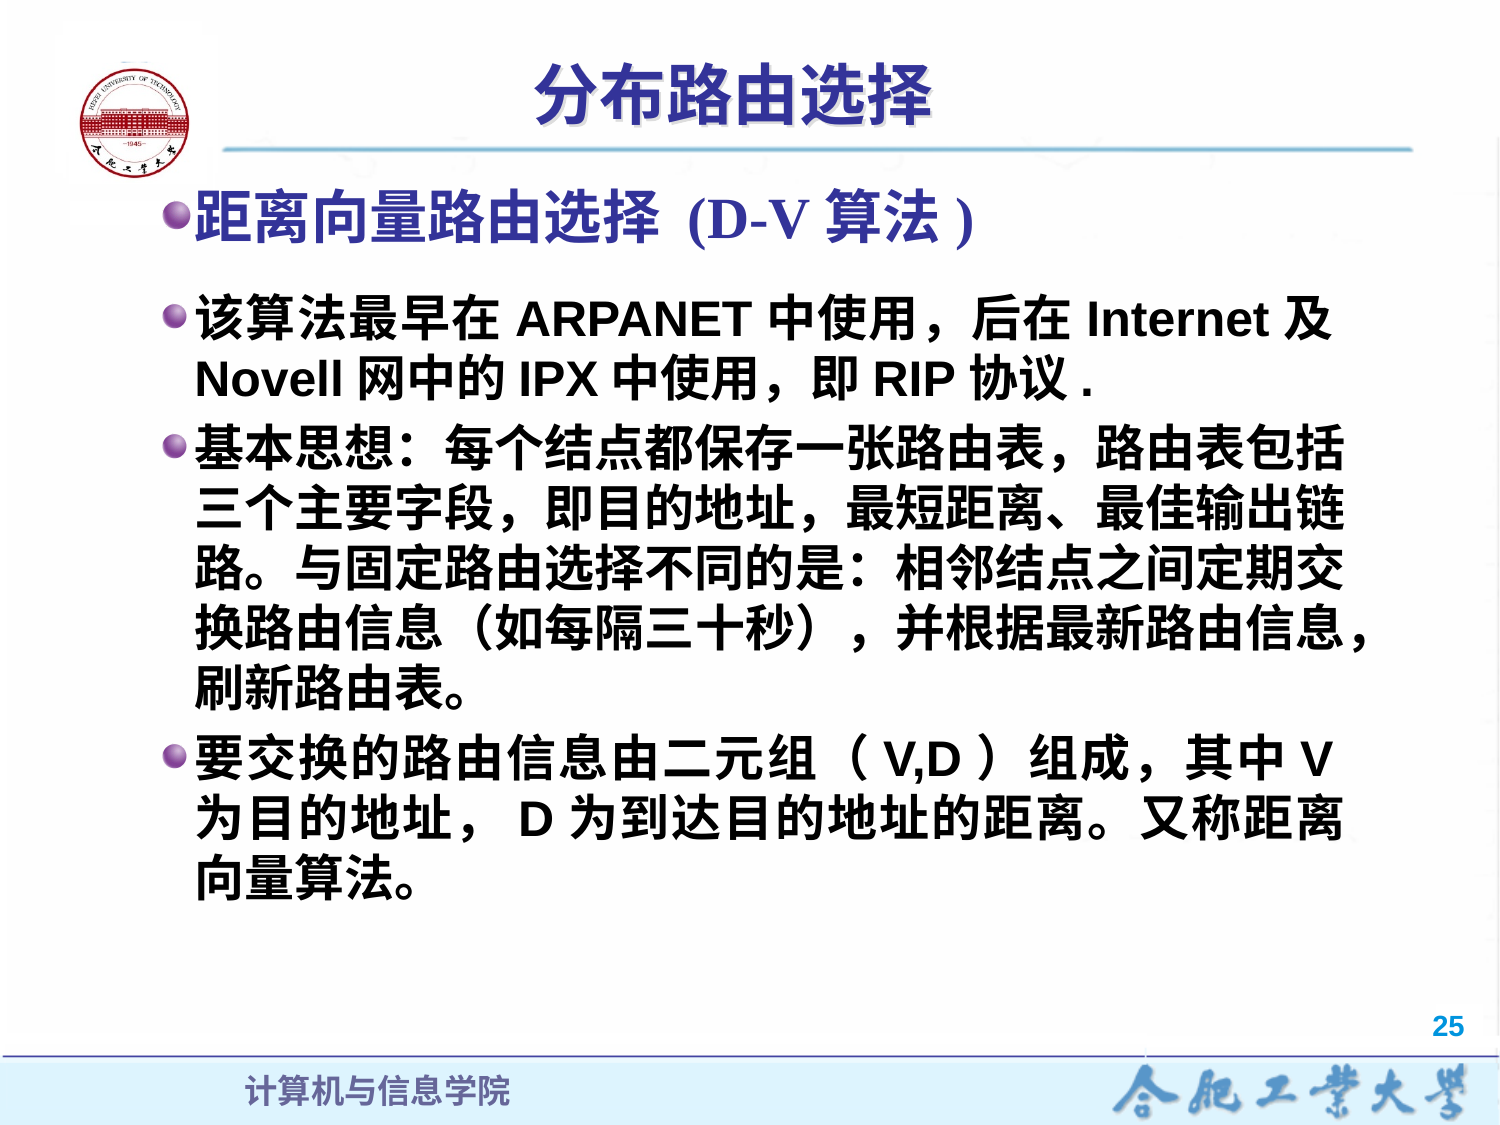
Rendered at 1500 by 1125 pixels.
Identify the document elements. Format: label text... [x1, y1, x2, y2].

list 距离向量路由选择 (D-V算法) [147, 172, 1361, 258]
picture [0, 0, 1500, 1125]
text_box 该算法最早在ARPANET中使用，后在Internet及Novell网中的IPX中使用，即RIP协议. 基本思想：每个结点都保存一张路由表，路由表包括三个主要字段，即目的地址，最短距离、最佳输出链路。与固定路由选择不同的是：相邻结点之间定期交换路由信息（如每隔三十秒），并根据最新路由信息，刷新路由表。 要交换的路由信息由二元组（V,D）组成，其中V为目的地址，D为到达目的地址的距离。又称距离向量算法。 [147, 278, 1361, 914]
title 分布路由选择 [159, 36, 1322, 149]
